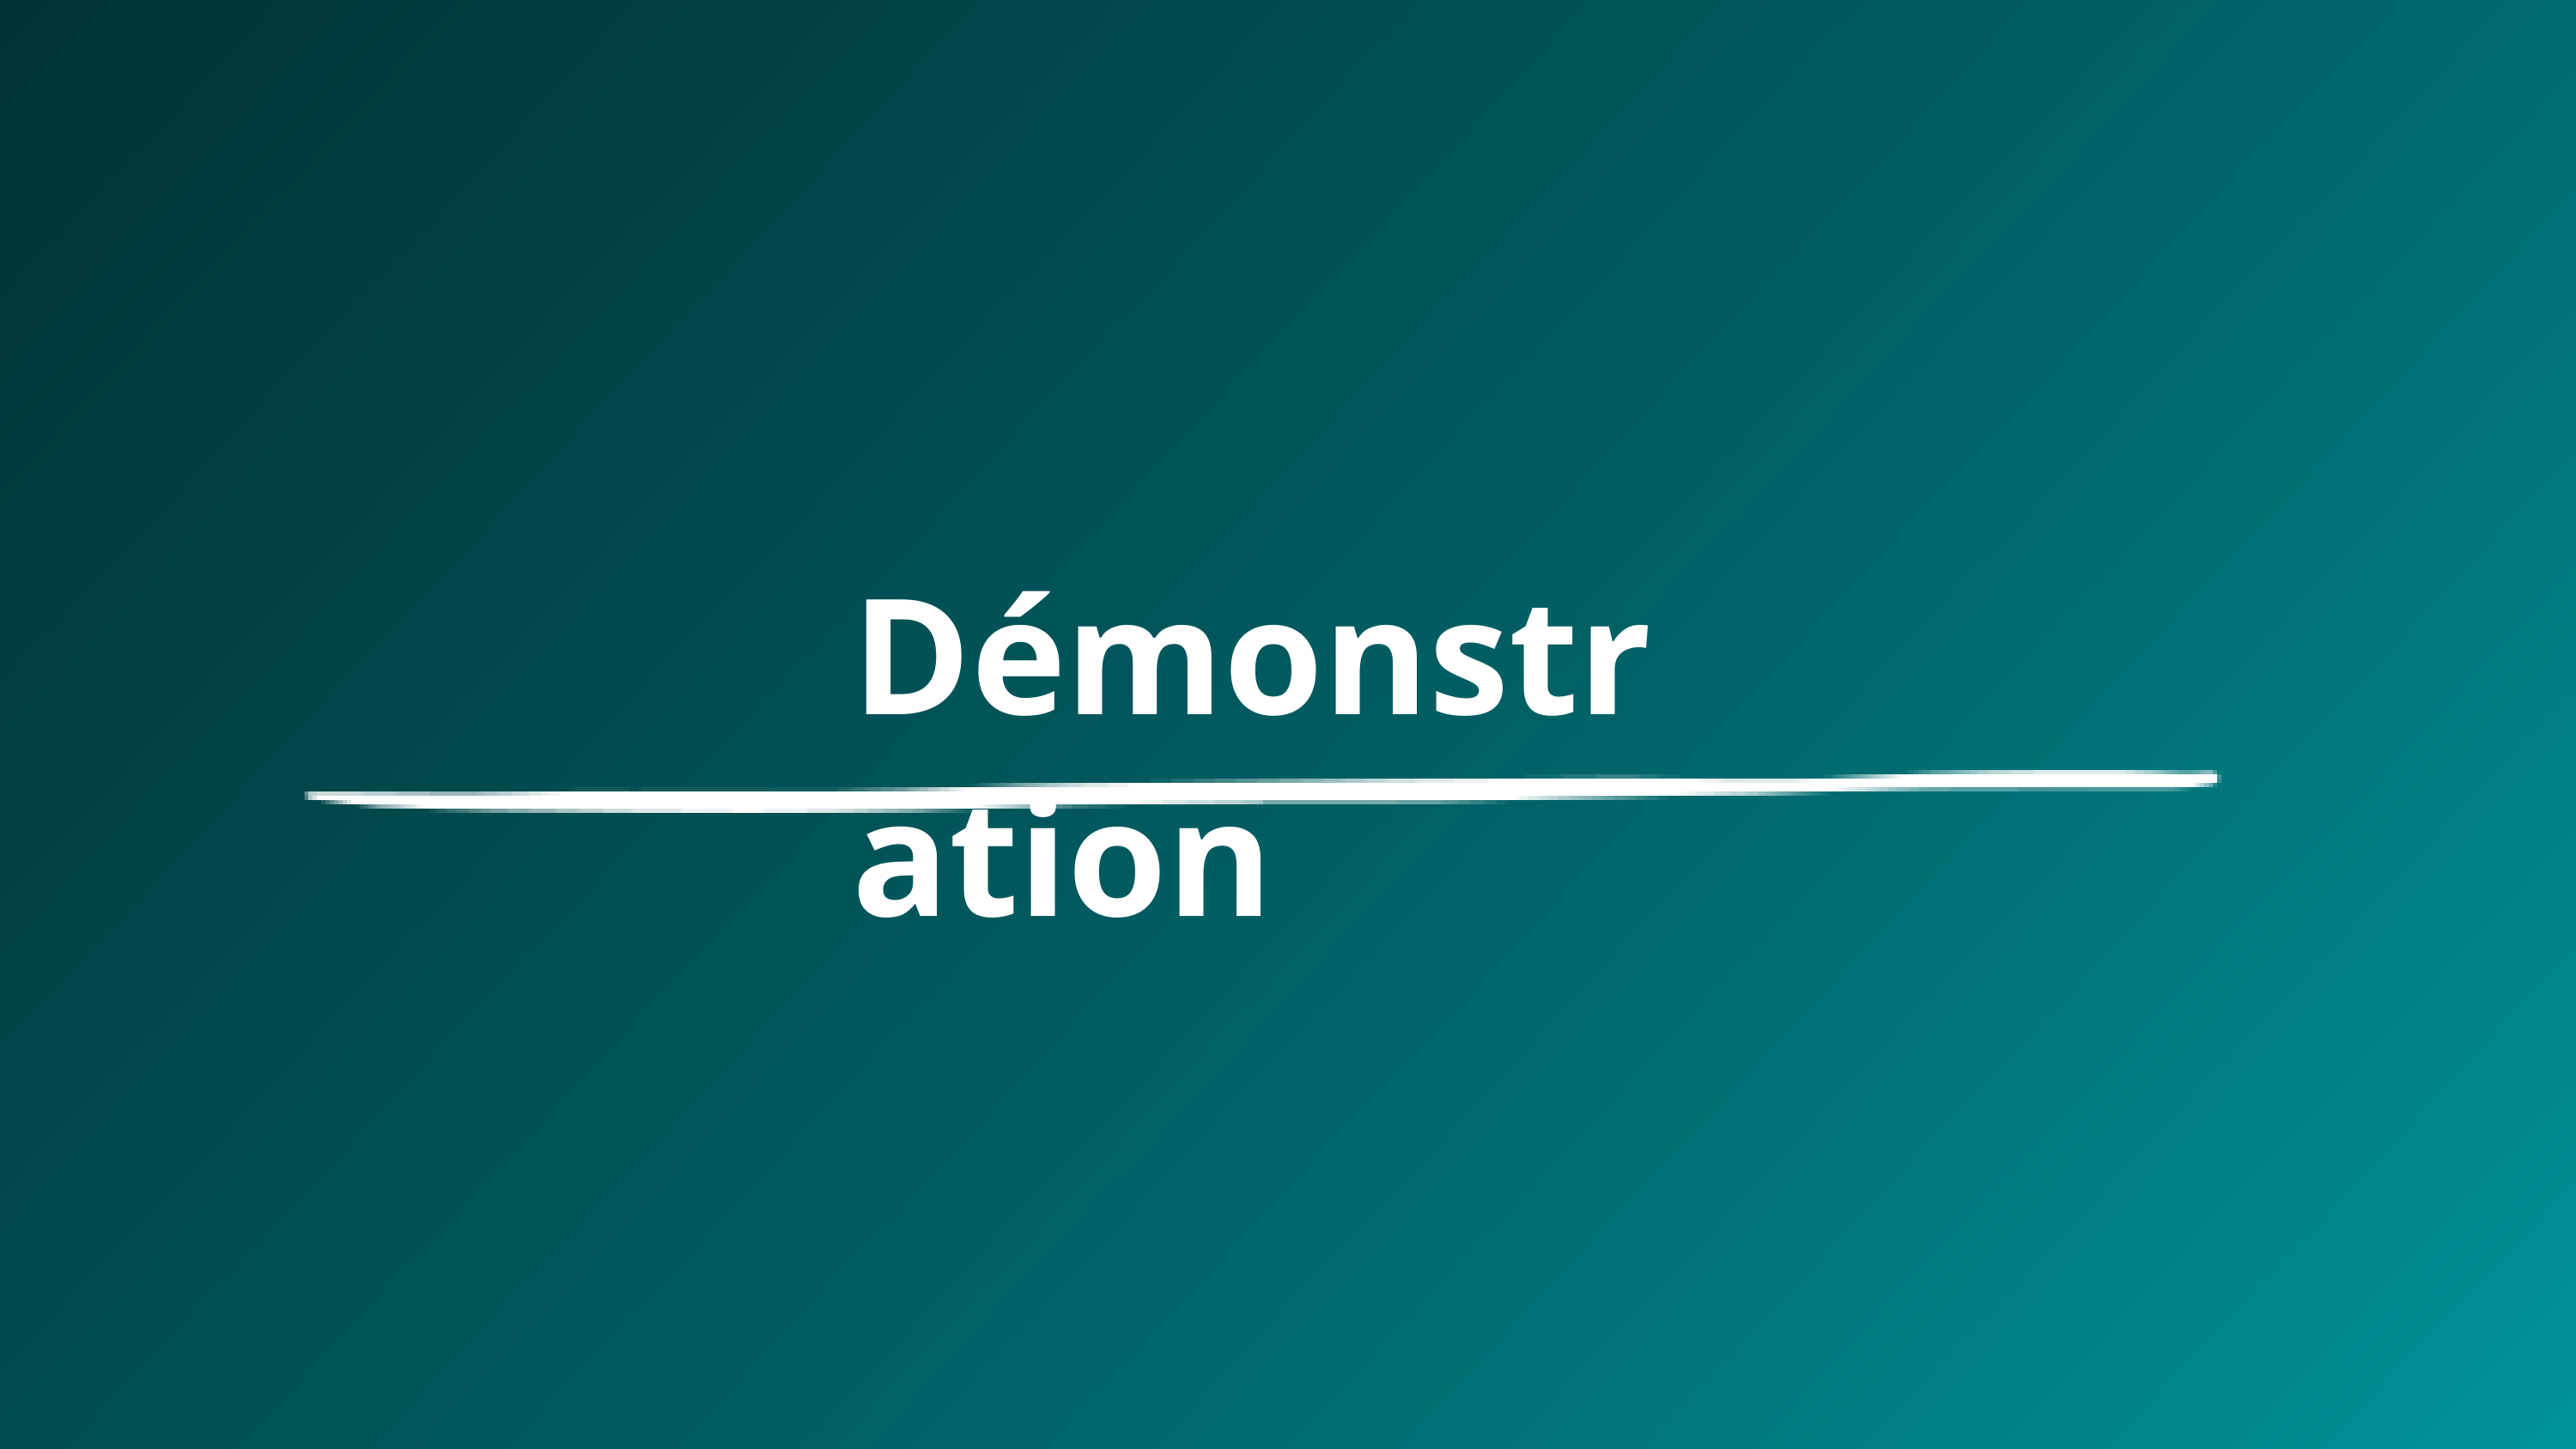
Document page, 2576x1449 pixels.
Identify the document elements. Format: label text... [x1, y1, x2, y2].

text_box [1724, 770, 2222, 813]
text_box Démonstration [852, 546, 1724, 949]
text_box [304, 770, 852, 813]
text_box [0, 0, 2576, 1449]
